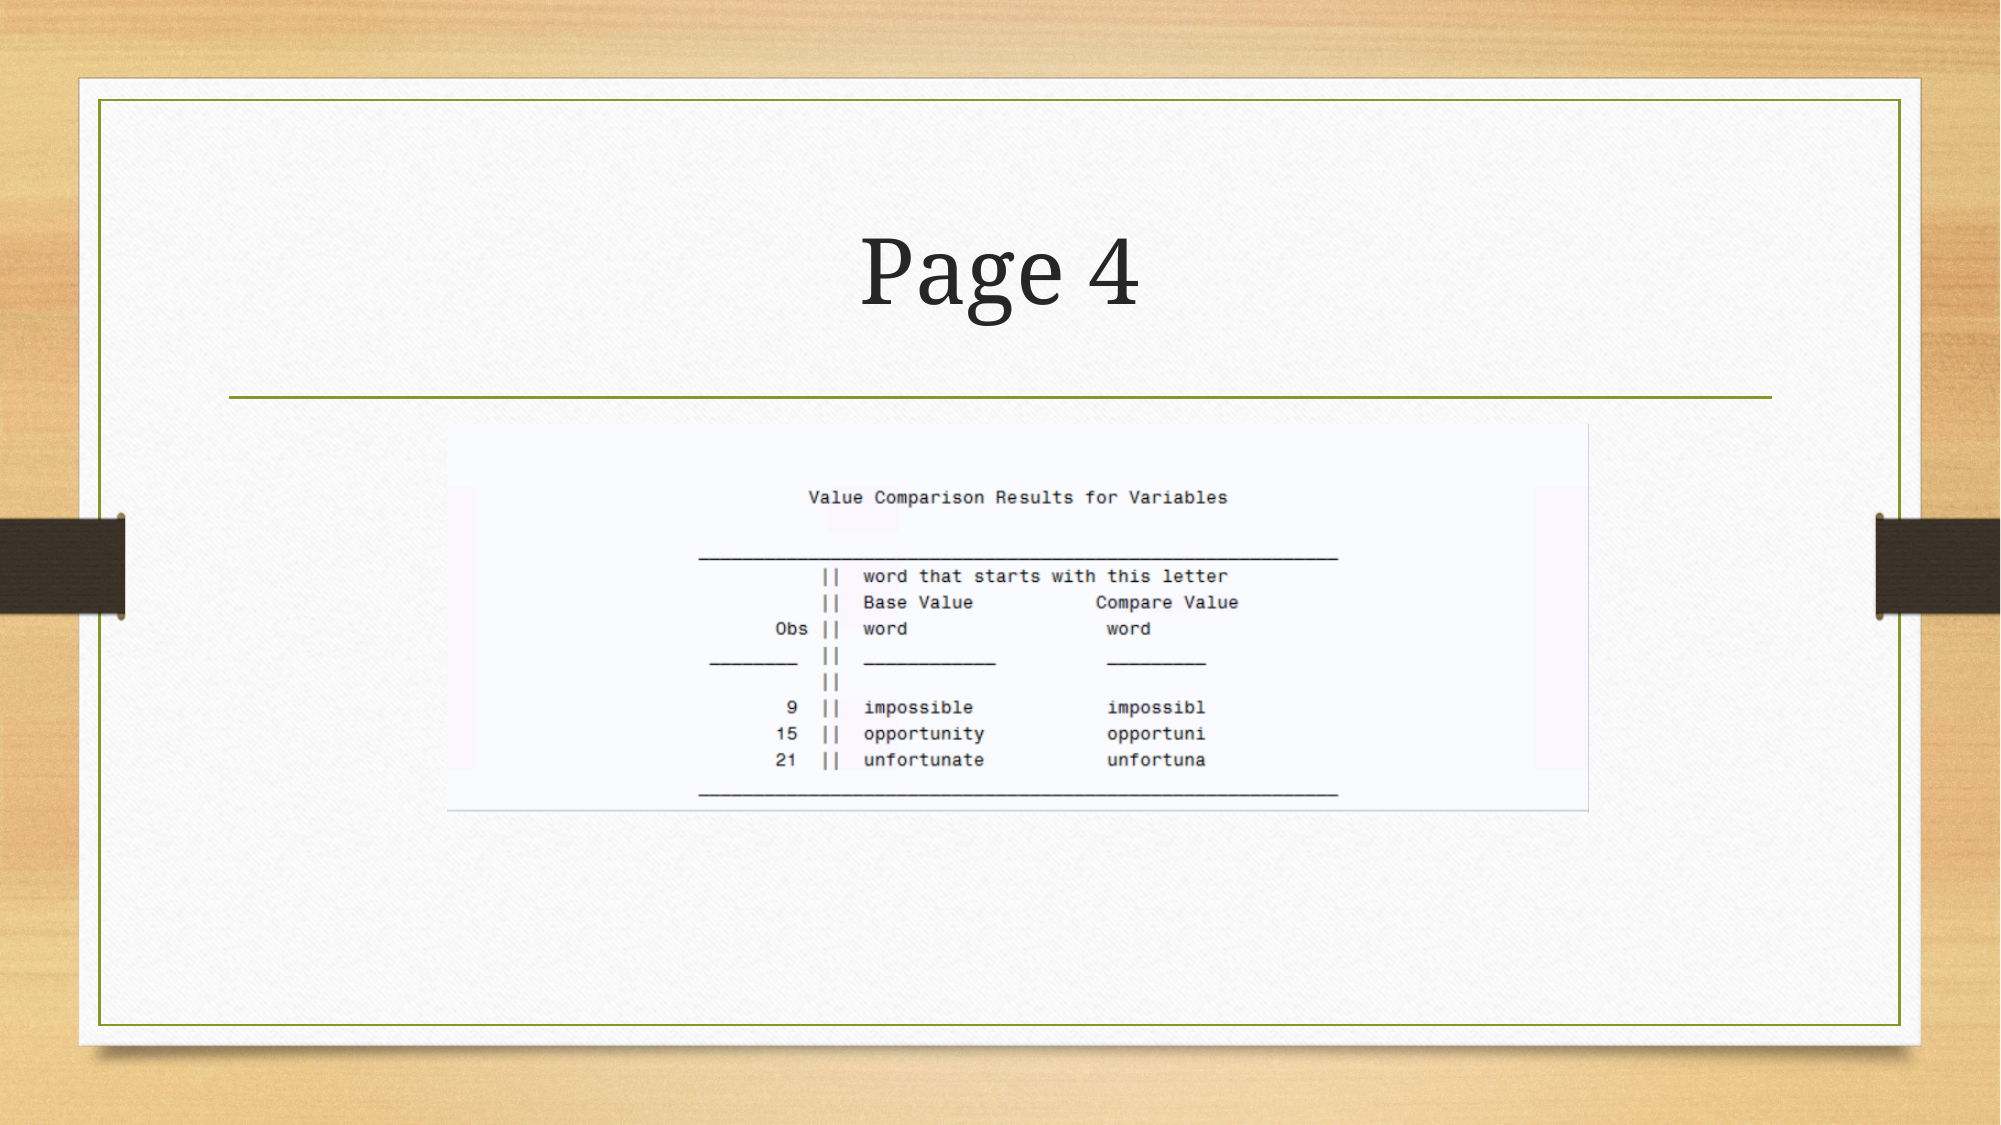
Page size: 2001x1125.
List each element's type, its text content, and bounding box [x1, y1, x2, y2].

title Page 4 [212, 161, 1788, 375]
picture [0, 0, 2001, 1125]
